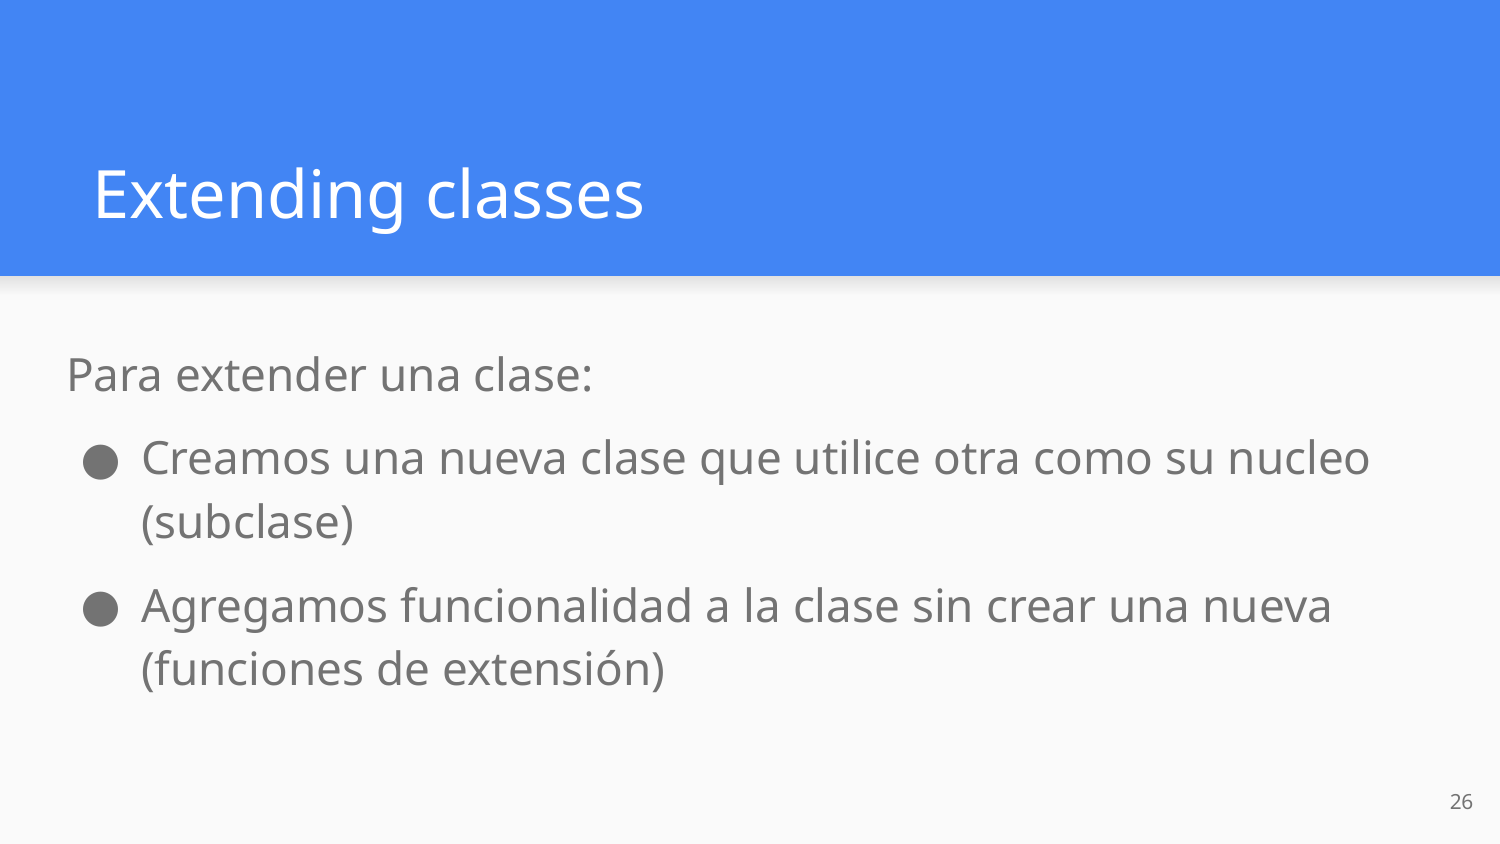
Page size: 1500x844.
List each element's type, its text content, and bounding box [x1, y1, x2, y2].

list Para extender una clase: Creamos una nueva clase que utilice otra como su nucleo (subclase) Agregamos funcionalidad a la clase sin crear una nueva (funciones de extensión) [51, 321, 1449, 780]
title Extending classes [77, 121, 1427, 248]
slide_number ‹#› [1398, 770, 1489, 835]
